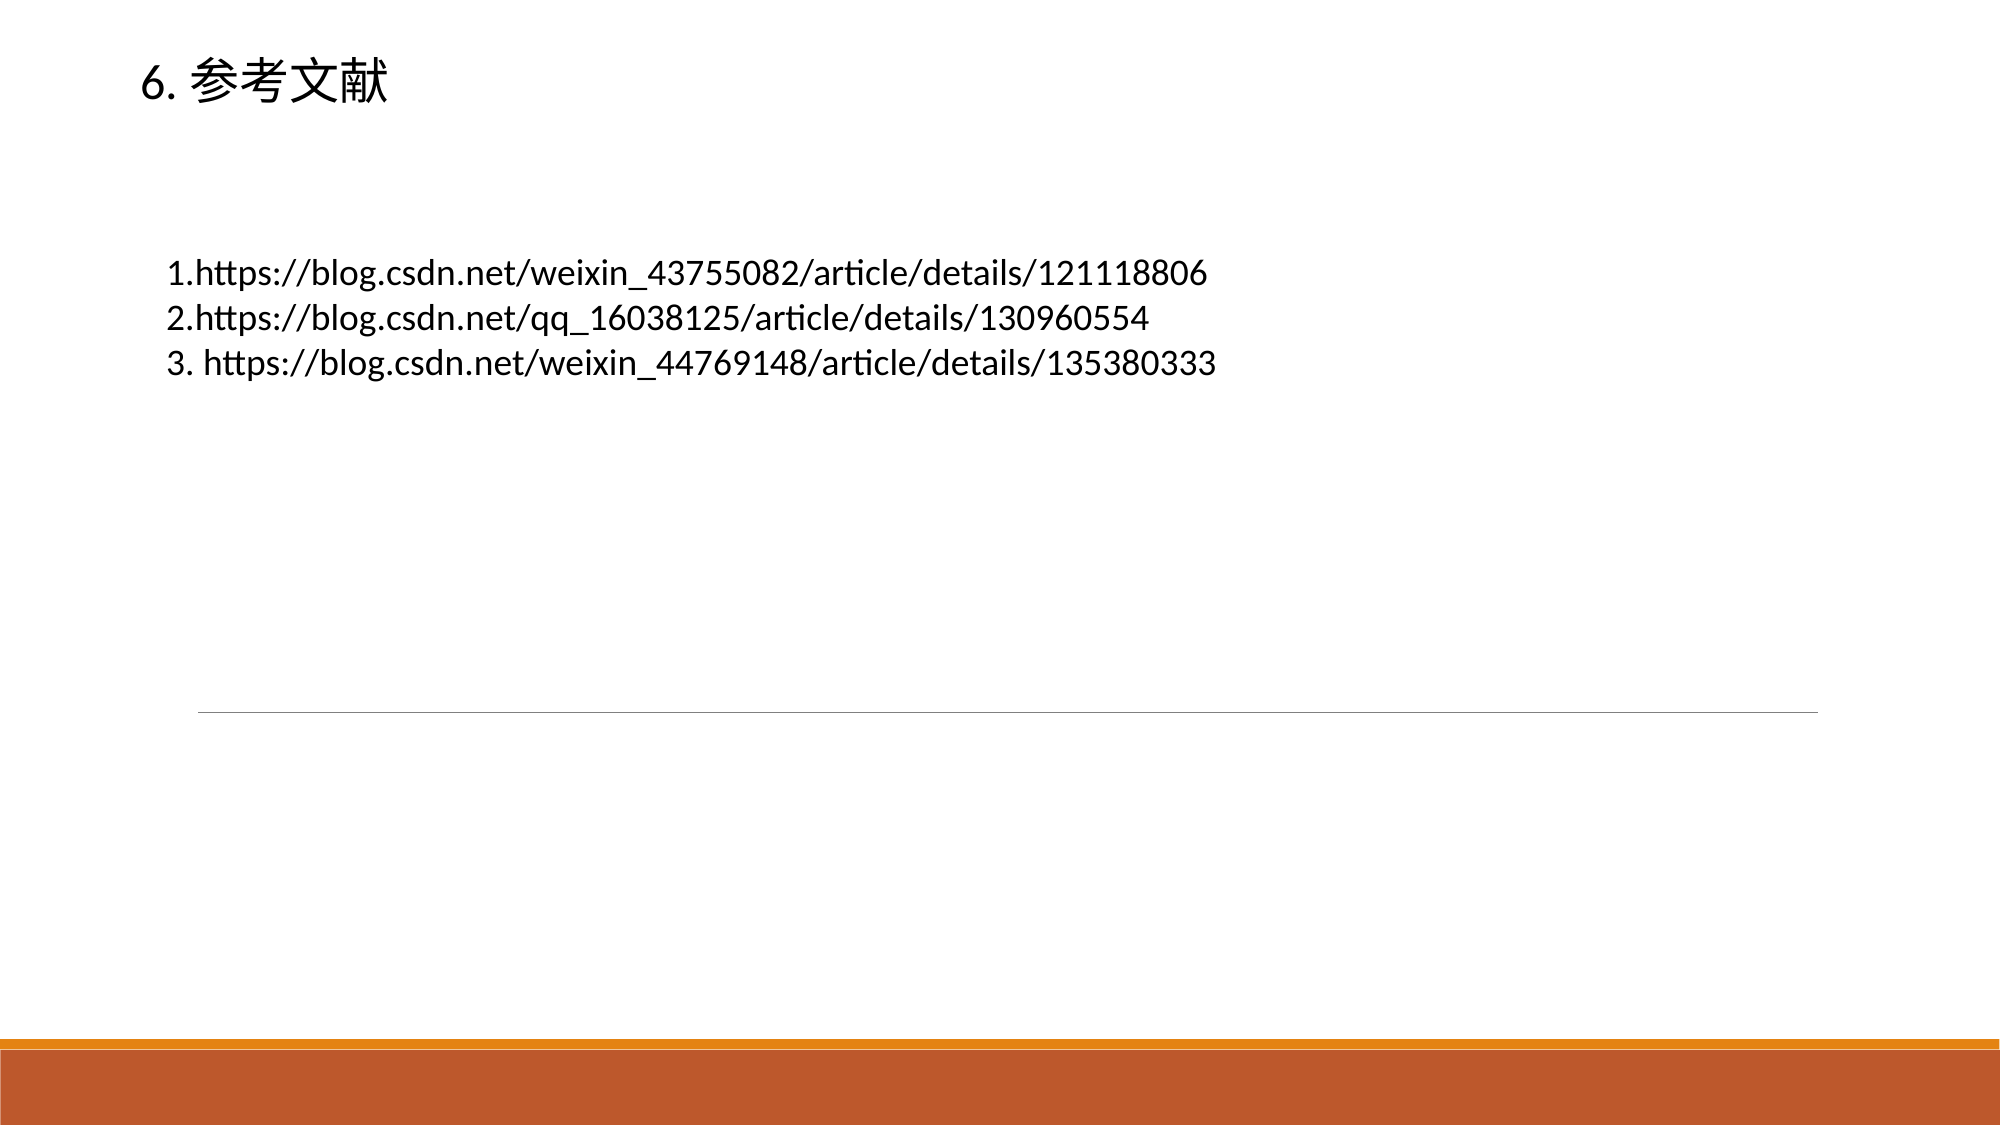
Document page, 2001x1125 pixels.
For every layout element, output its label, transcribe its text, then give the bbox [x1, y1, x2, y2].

text_box 1.https://blog.csdn.net/weixin_43755082/article/details/121118806 2.https://blog.csdn.net/qq_16038125/article/details/130960554 3. https://blog.csdn.net/weixin_44769148/article/details/135380333 [151, 240, 1316, 391]
text_box 6.参考文献 [125, 42, 840, 298]
